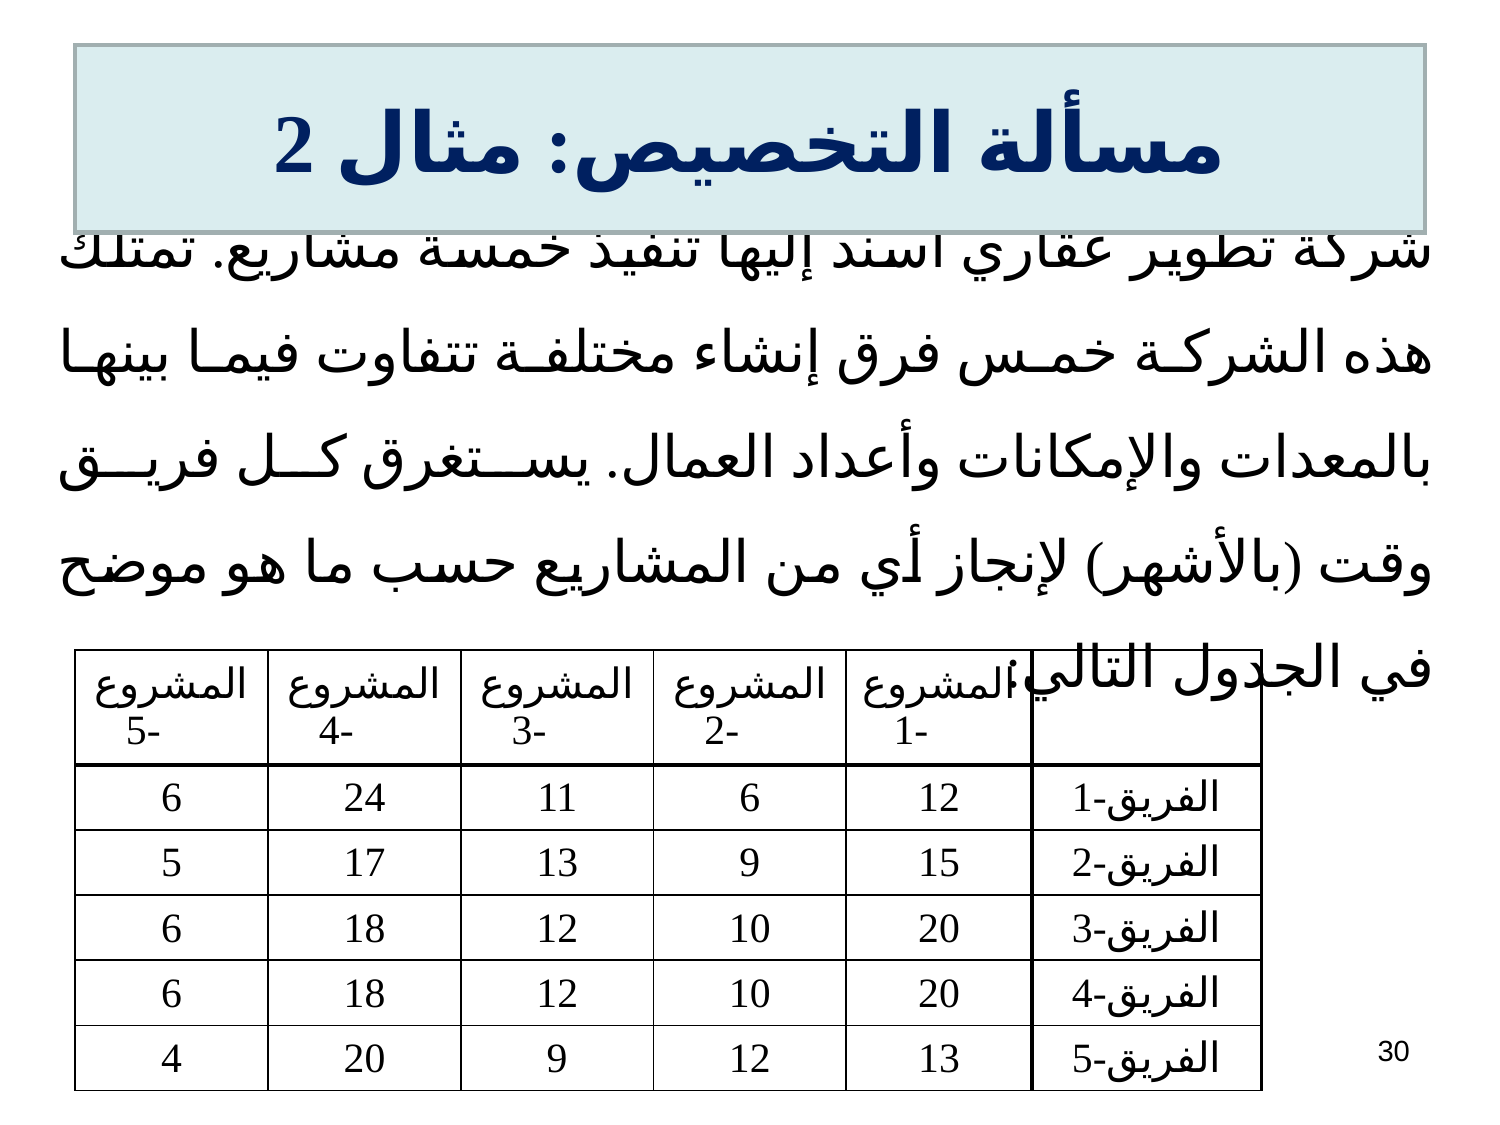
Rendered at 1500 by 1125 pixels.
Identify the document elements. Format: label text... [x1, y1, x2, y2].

table_cell 20 [847, 961, 1030, 1025]
table_cell 6 [76, 767, 267, 829]
table_cell 15 [847, 831, 1030, 894]
table_cell 12 [654, 1026, 845, 1090]
table_cell 6 [654, 767, 845, 829]
table_cell 12 [462, 961, 653, 1025]
table_cell الفريق-2 [1034, 831, 1260, 894]
table_cell الفريق-5 [1034, 1026, 1260, 1090]
table_cell 5 [76, 831, 267, 894]
table_cell 10 [654, 896, 845, 959]
table_cell 11 [462, 767, 653, 829]
table_cell 9 [654, 831, 845, 894]
table_cell الفريق-4 [1034, 961, 1260, 1025]
table_cell 6 [76, 896, 267, 959]
table_cell 18 [269, 896, 460, 959]
table_cell 13 [462, 831, 653, 894]
table_cell 4 [76, 1026, 267, 1090]
table_header المشروع-1 [847, 651, 1030, 763]
table_cell 6 [76, 961, 267, 1025]
text_box شركة تطوير عقاري أسند إليها تنفيذ خمسة مشاريع. تمتلك هذه الشركة خمس فرق إنشاء مختلفة تتفاوت فيما بينها بالمعدات والإمكانات وأعداد العمال. يستغرق كل فريق وقت (بالأشهر) لإنجاز أي من المشاريع حسب ما هو موضح في الجدول التالي: [43, 166, 1450, 707]
table_cell 24 [269, 767, 460, 829]
table_header المشروع-5 [76, 651, 267, 763]
table_header المشروع-4 [269, 651, 460, 763]
table_cell 9 [462, 1026, 653, 1090]
table_cell 18 [269, 961, 460, 1025]
title مسألة التخصيص: مثال 2 [73, 43, 1427, 235]
table_header المشروع-3 [462, 651, 653, 763]
table_cell 13 [847, 1026, 1030, 1090]
table_cell 12 [462, 896, 653, 959]
table_header [1034, 651, 1260, 763]
table_cell 20 [847, 896, 1030, 959]
table_cell 17 [269, 831, 460, 894]
table_cell 20 [269, 1026, 460, 1090]
slide_number 30 [1074, 1024, 1426, 1103]
table_cell الفريق-1 [1034, 767, 1260, 829]
table_header المشروع-2 [654, 651, 845, 763]
table_cell 12 [847, 767, 1030, 829]
table_cell 10 [654, 961, 845, 1025]
table_cell الفريق-3 [1034, 896, 1260, 959]
